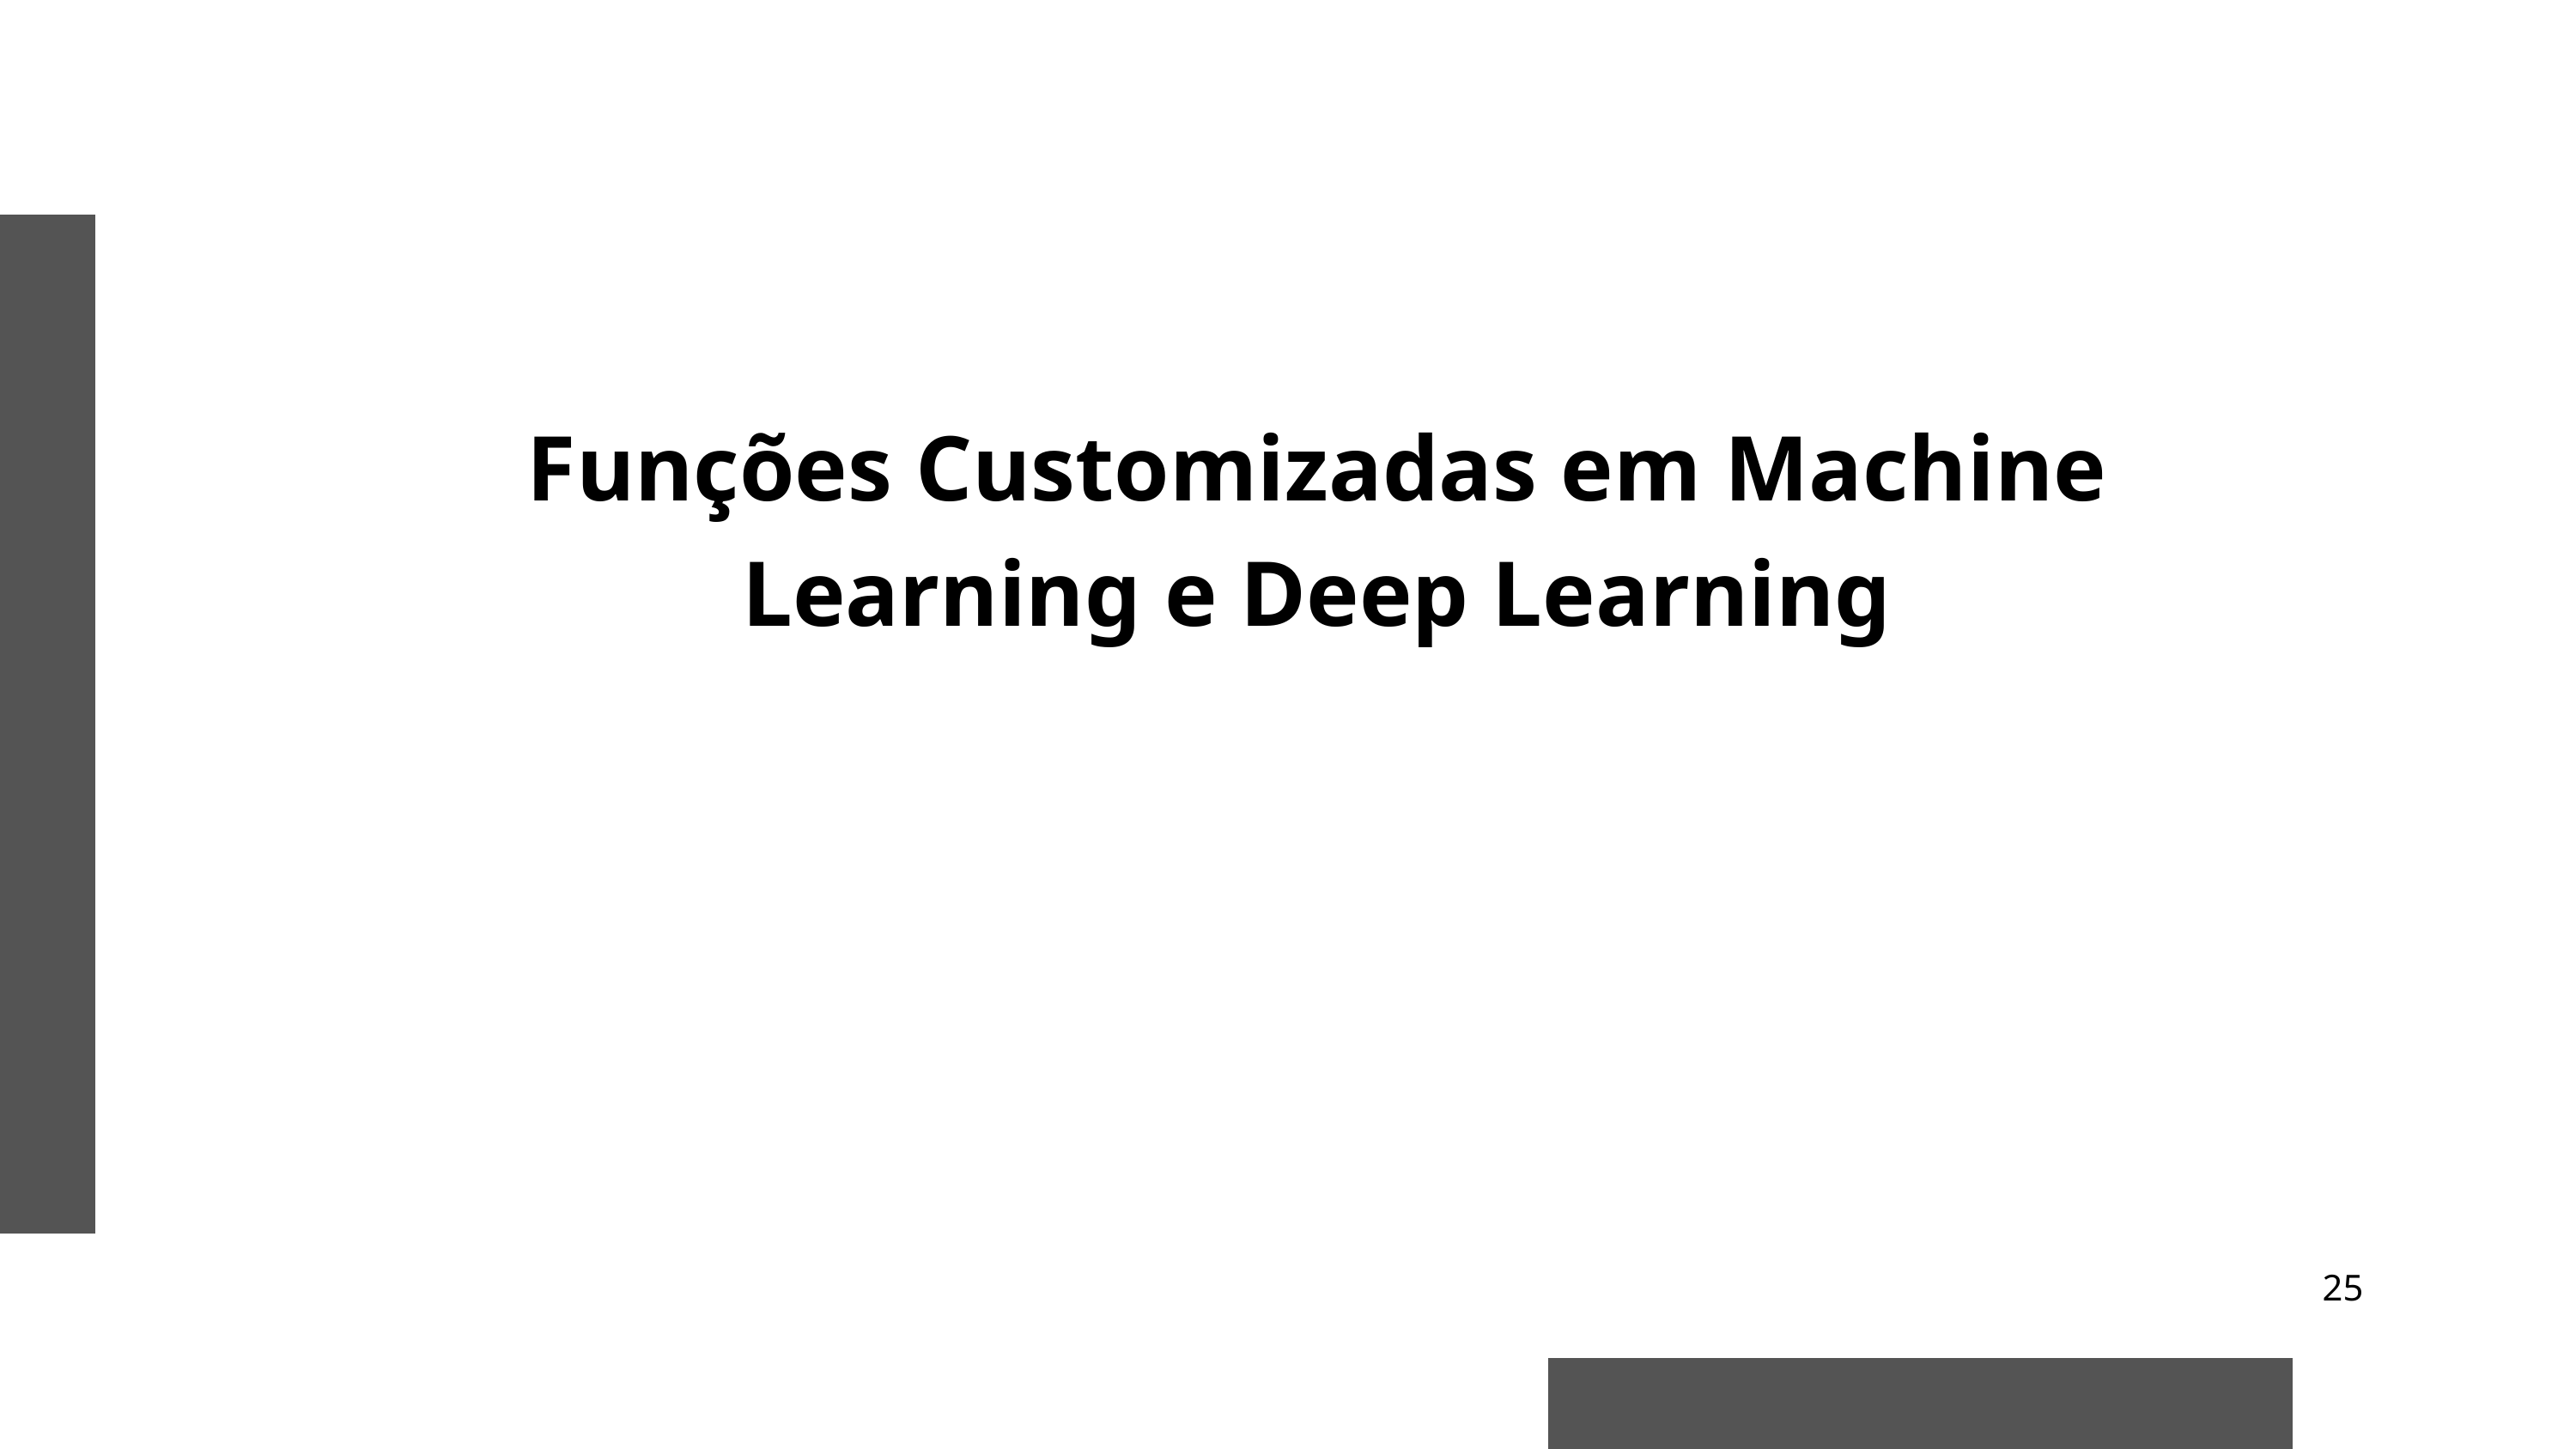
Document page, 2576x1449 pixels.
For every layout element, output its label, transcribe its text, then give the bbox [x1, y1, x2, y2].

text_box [0, 214, 96, 1234]
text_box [1548, 1358, 2293, 1449]
text_box 25 [2254, 1257, 2432, 1308]
text_box Funções Customizadas em Machine Learning e Deep Learning [342, 18, 2293, 1263]
